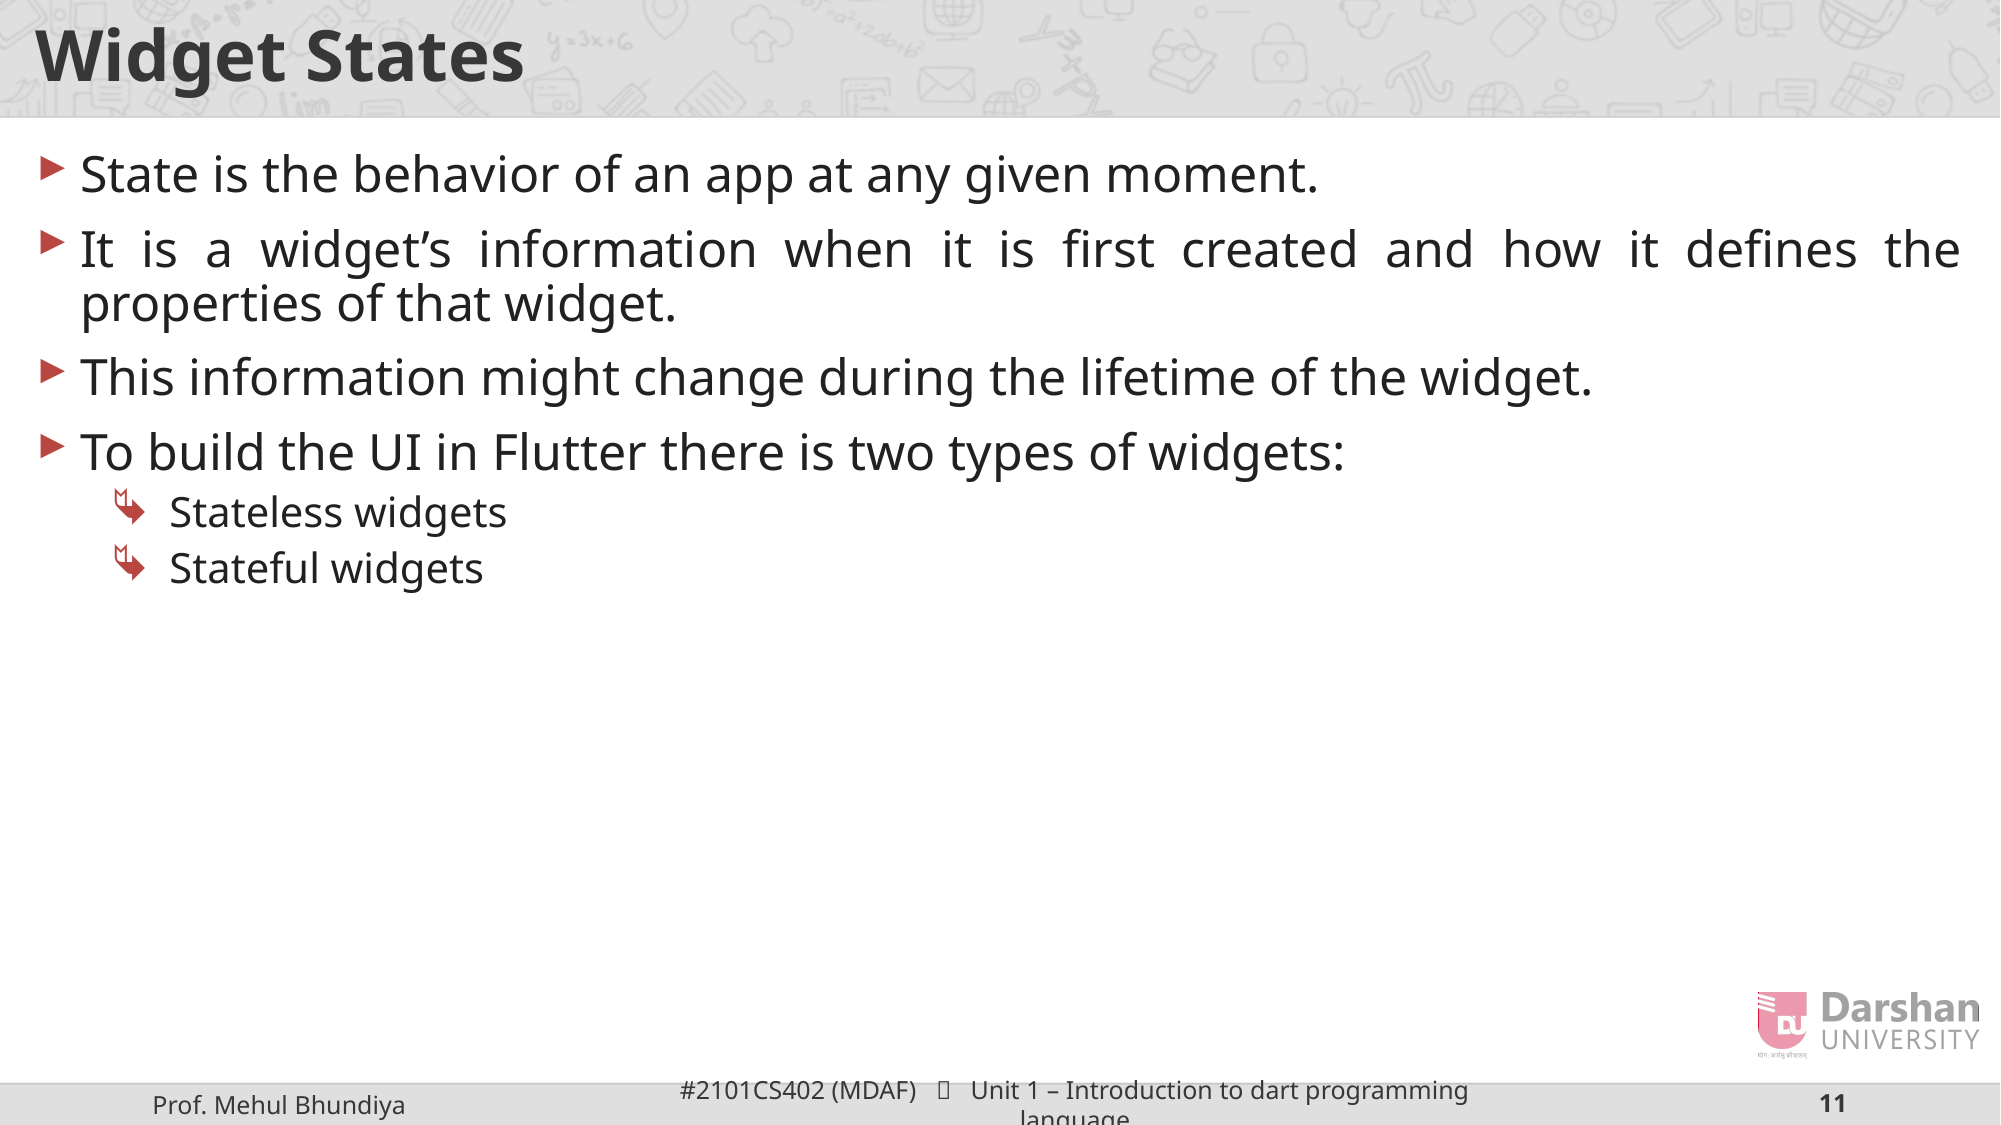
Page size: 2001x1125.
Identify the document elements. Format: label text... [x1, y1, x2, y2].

title Widget States [0, 0, 2000, 117]
list State is the behavior of an app at any given moment. It is a widget’s information when it is first created and how it defines the properties of that widget. This information might change during the lifetime of the widget. To build the UI in Flutter there is two types of widgets: Stateless widgets Stateful widgets [21, 141, 1979, 1059]
